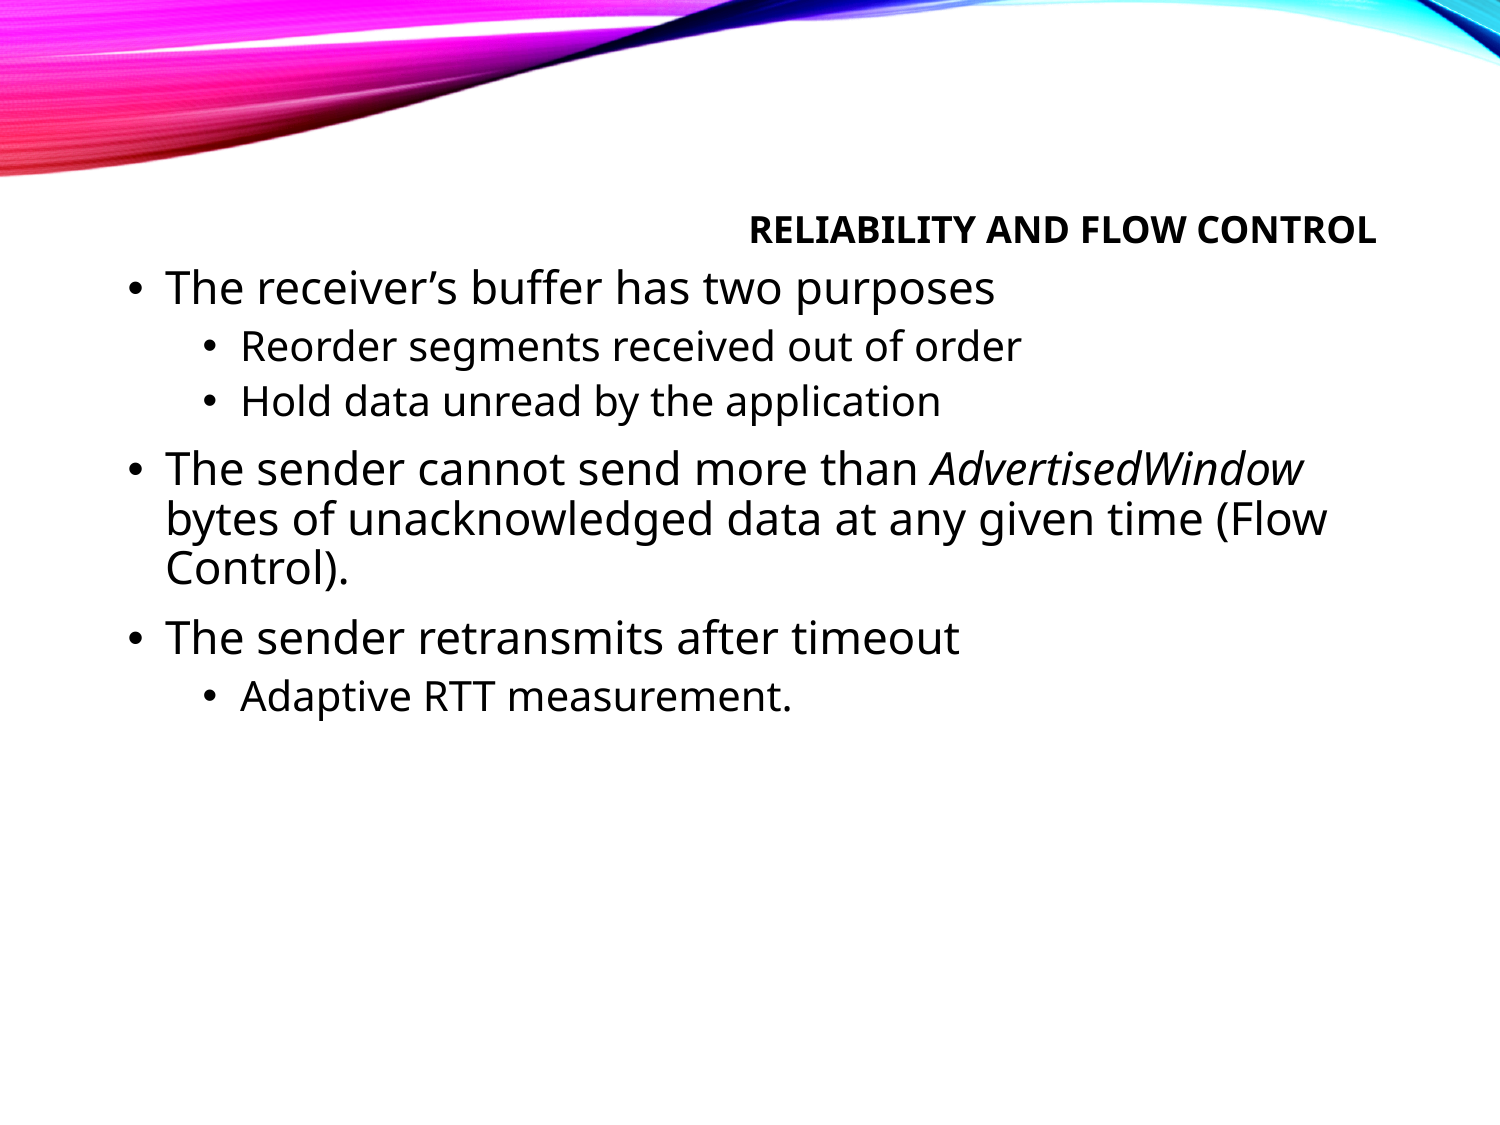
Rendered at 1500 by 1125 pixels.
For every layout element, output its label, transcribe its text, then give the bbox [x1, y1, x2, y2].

picture [0, 0, 1500, 178]
title Reliability and Flow Control [356, 125, 1403, 257]
list The receiver’s buffer has two purposes Reorder segments received out of order Hold data unread by the application The sender cannot send more than AdvertisedWindow bytes of unacknowledged data at any given time (Flow Control). The sender retransmits after timeout Adaptive RTT measurement. [112, 257, 1429, 1021]
